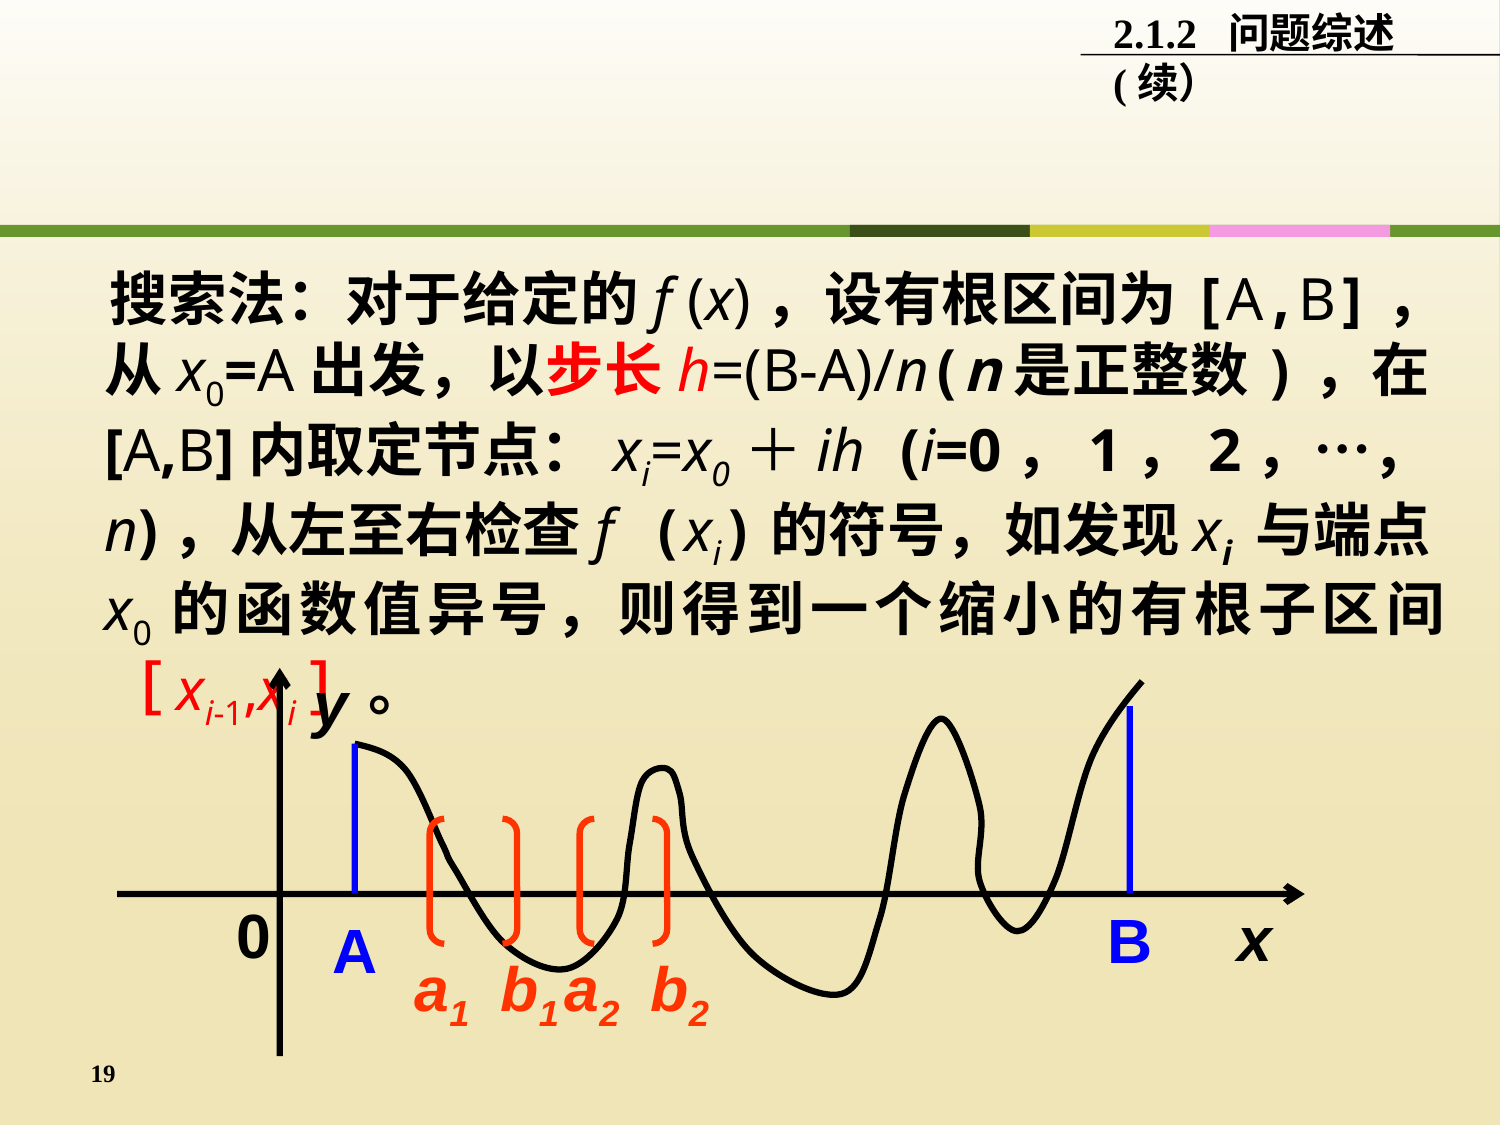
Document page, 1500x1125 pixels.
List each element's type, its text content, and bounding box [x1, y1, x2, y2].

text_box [1080, 0, 1500, 66]
list 搜索法：对于给定的f (x)，设有根区间为[A,B]，从x0=A出发，以步长h=(B-A)/n(n是正整数)，在[A,B]内取定节点：xi=x0＋ih (i=0，1，2，…，n)，从左至右检查f (xi)的符号，如发现xi 与端点x0的函数值异号，则得到一个缩小的有根子区间［xi-1,xi］。 [46, 246, 1460, 634]
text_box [116, 655, 1318, 1057]
slide_number 19 [75, 1042, 426, 1103]
